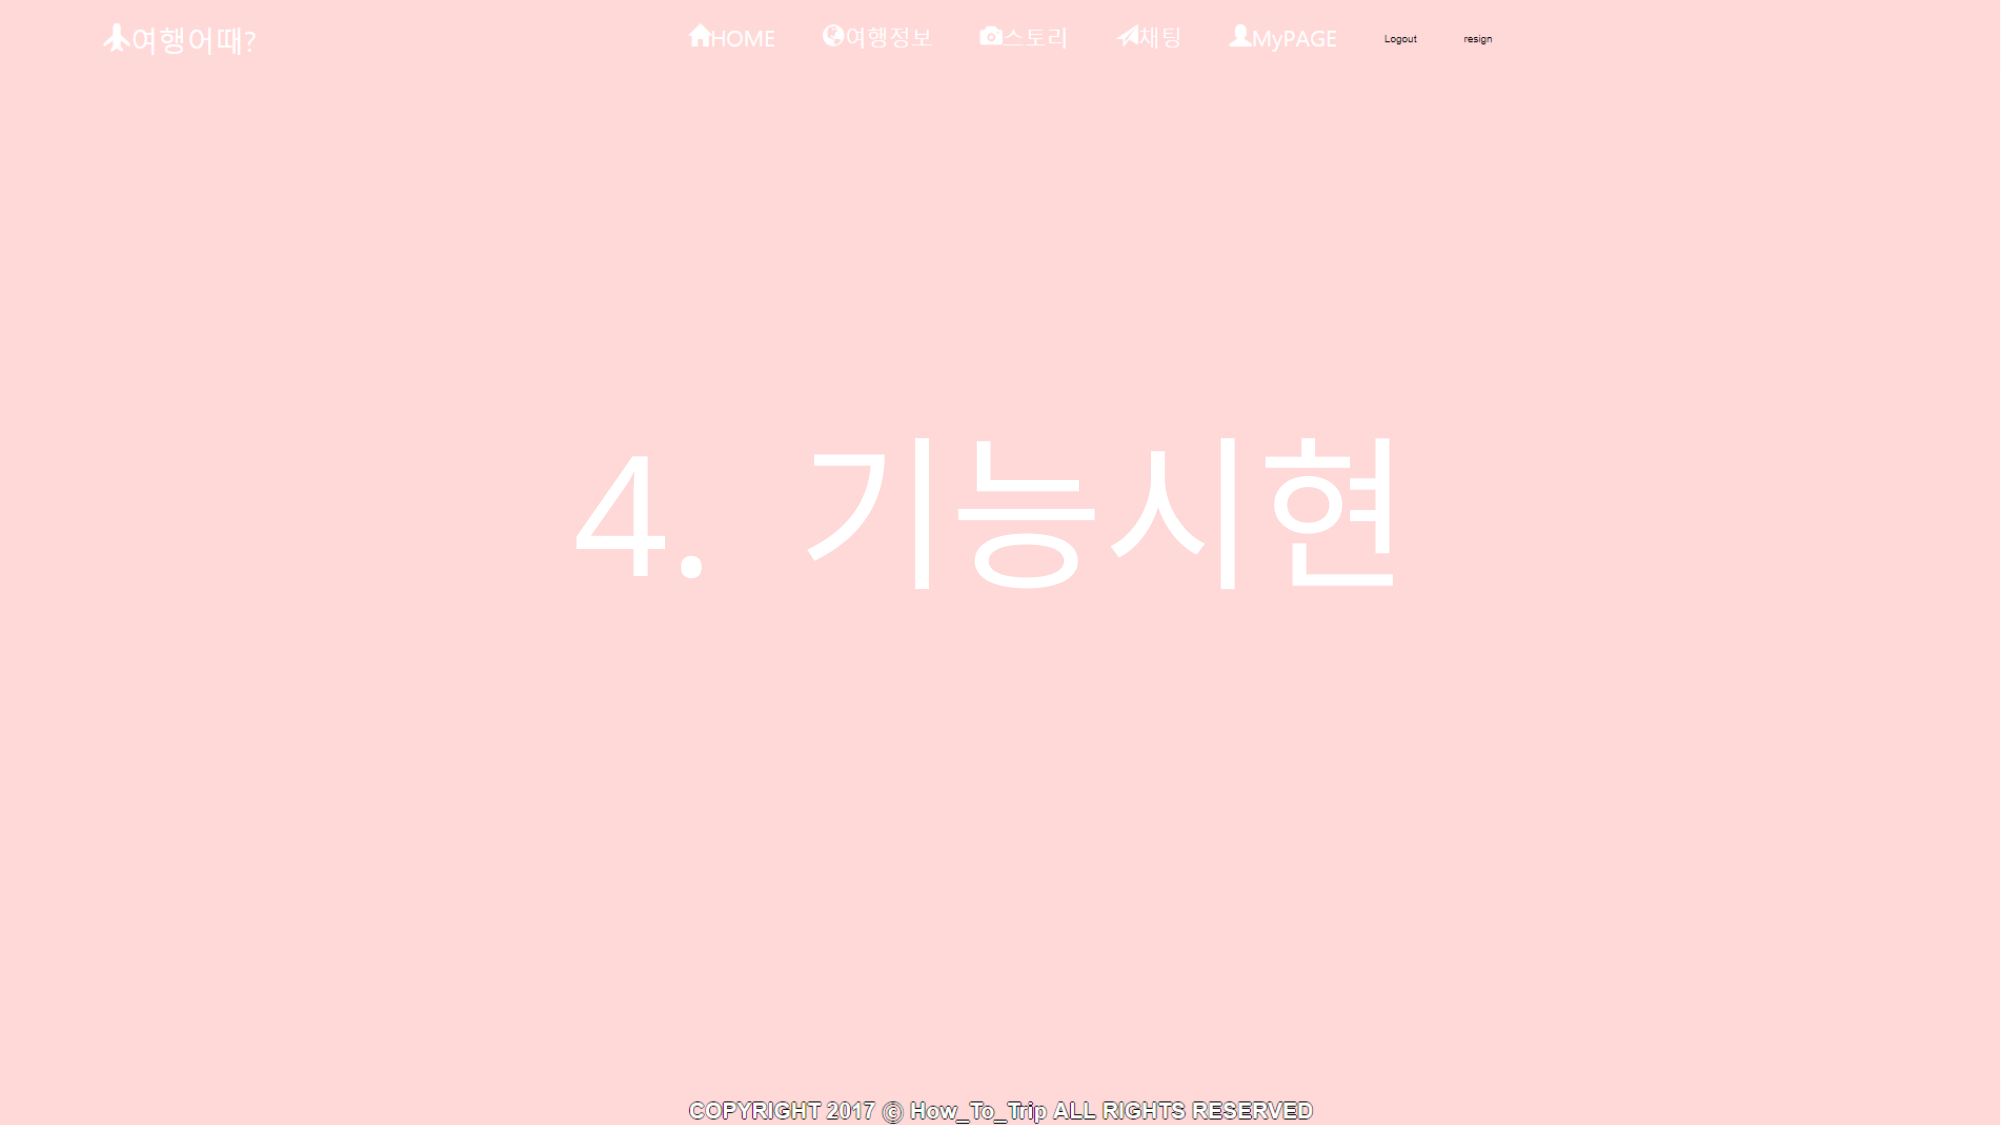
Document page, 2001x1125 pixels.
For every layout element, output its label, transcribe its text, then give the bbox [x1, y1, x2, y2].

text_box 4. 기능시현 [559, 402, 1678, 618]
picture [0, 0, 2001, 73]
picture [0, 1079, 2001, 1125]
